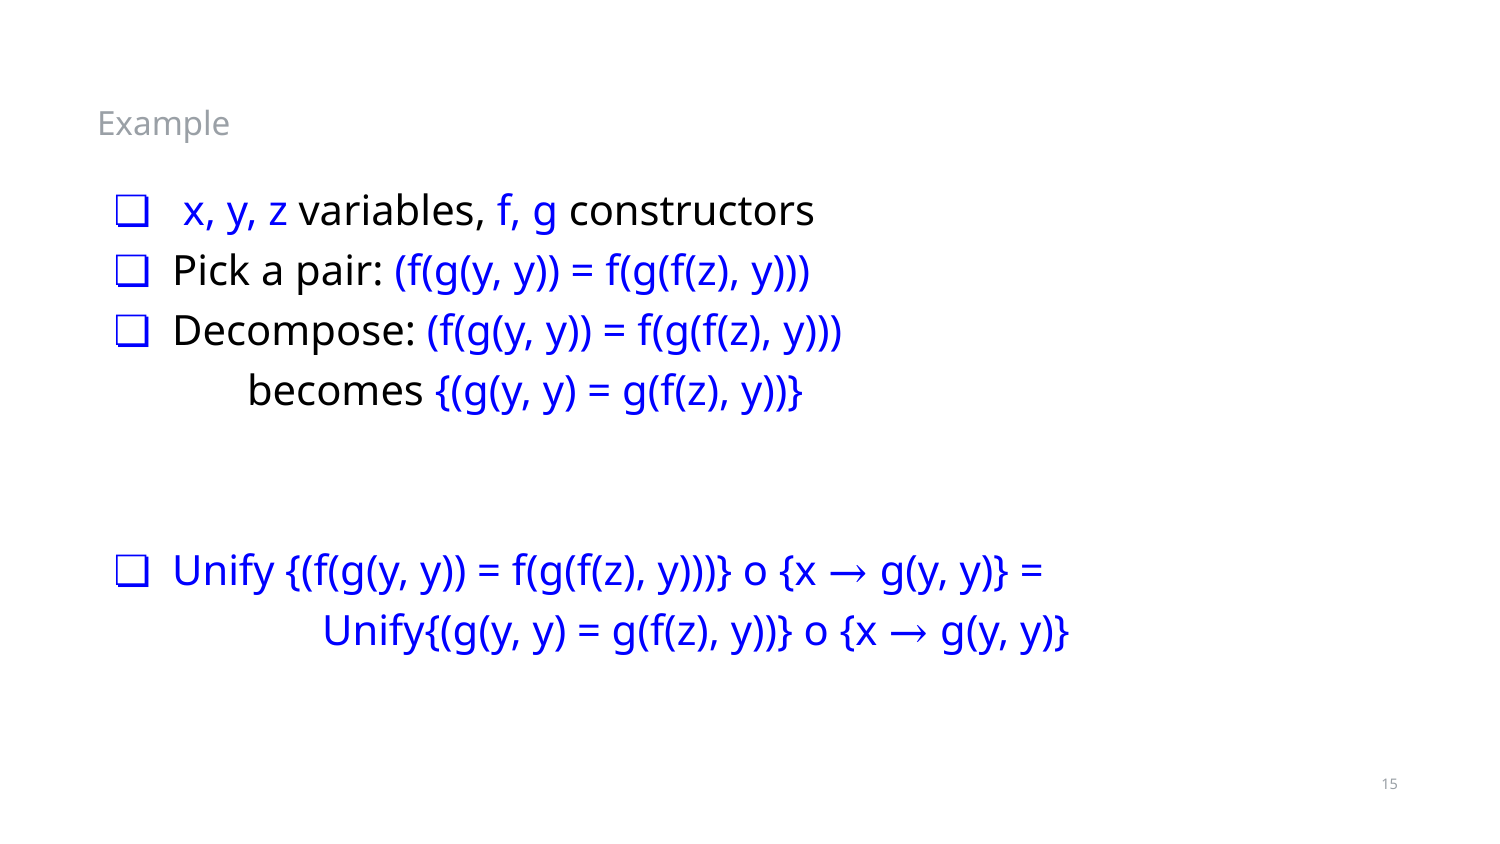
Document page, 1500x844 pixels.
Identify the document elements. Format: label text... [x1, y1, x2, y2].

title x, y, z variables, f, g constructors Pick a pair: (f(g(y, y)) = f(g(f(z), y))) Decompose: (f(g(y, y)) = f(g(f(z), y))) becomes {(g(y, y) = g(f(z), y))} Unify {(f(g(y, y)) = f(g(f(z), y)))} o {x → g(y, y)} = Unify{(g(y, y) = g(f(z), y))} o {x → g(y, y)} [82, 159, 1420, 798]
slide_number ‹#› [1317, 752, 1413, 817]
title Example [82, 79, 891, 174]
